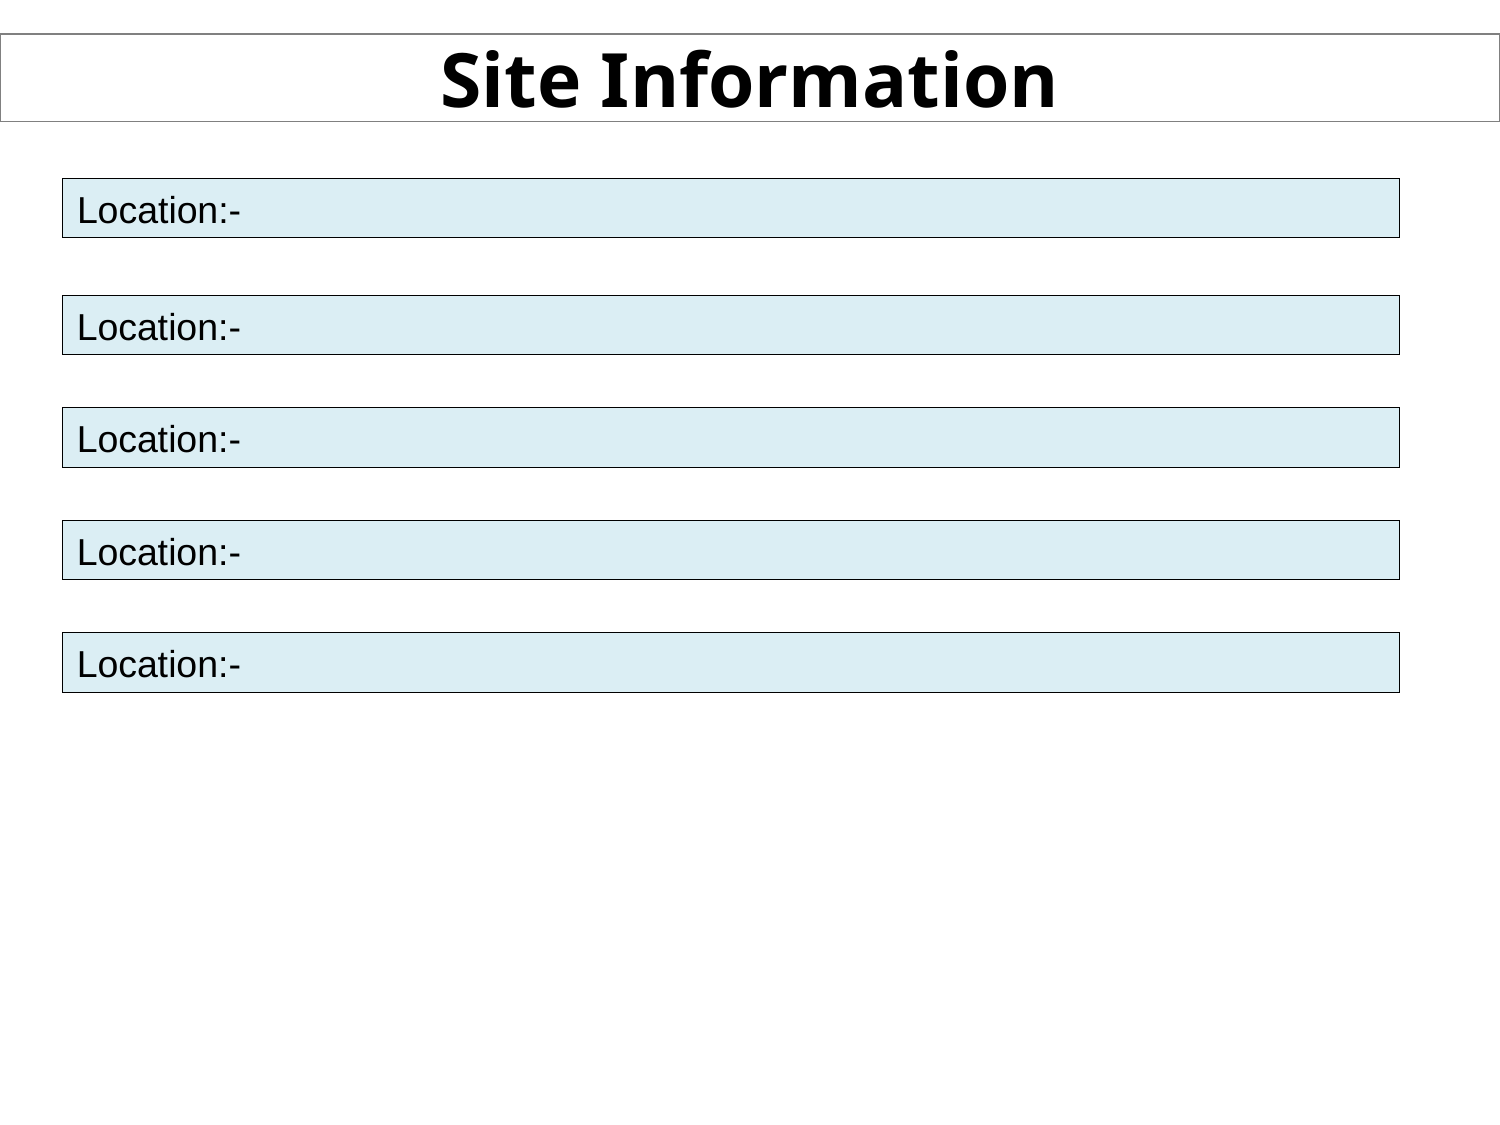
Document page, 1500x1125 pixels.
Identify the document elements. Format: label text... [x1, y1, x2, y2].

text_box Location:- [62, 520, 1400, 580]
text_box Location:- [62, 295, 1400, 355]
text_box Location:- [62, 407, 1400, 468]
title Site Information [0, 33, 1500, 122]
text_box Location:- [62, 632, 1400, 693]
text_box Location:- [62, 178, 1400, 238]
